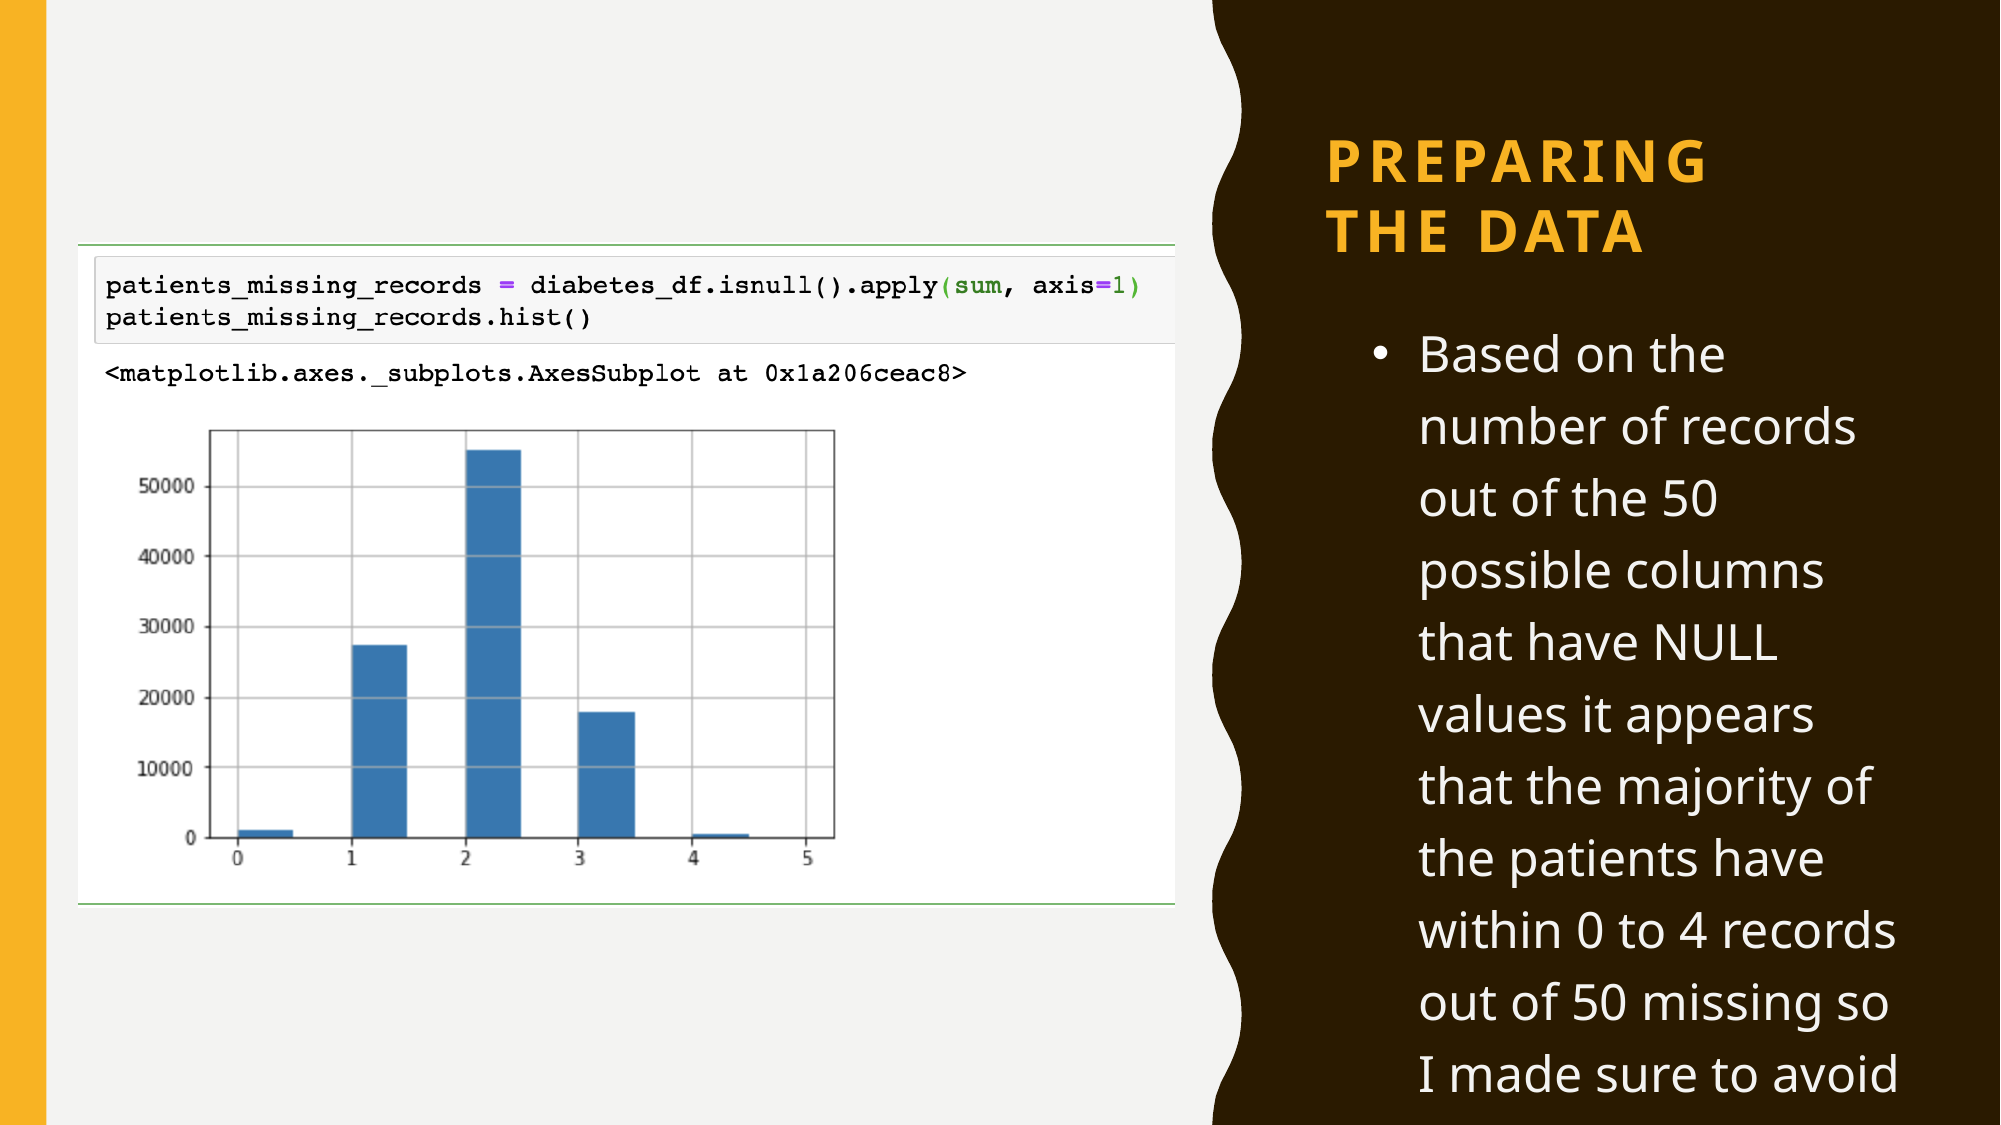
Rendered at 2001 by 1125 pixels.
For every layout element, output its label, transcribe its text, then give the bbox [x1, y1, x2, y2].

picture [78, 242, 1175, 908]
title Preparing the data [1310, 71, 1875, 272]
list Based on the number of records out of the 50 possible columns that have NULL values it appears that the majority of the patients have within 0 to 4 records out of 50 missing so I made sure to avoid those columns [1356, 303, 1922, 1001]
